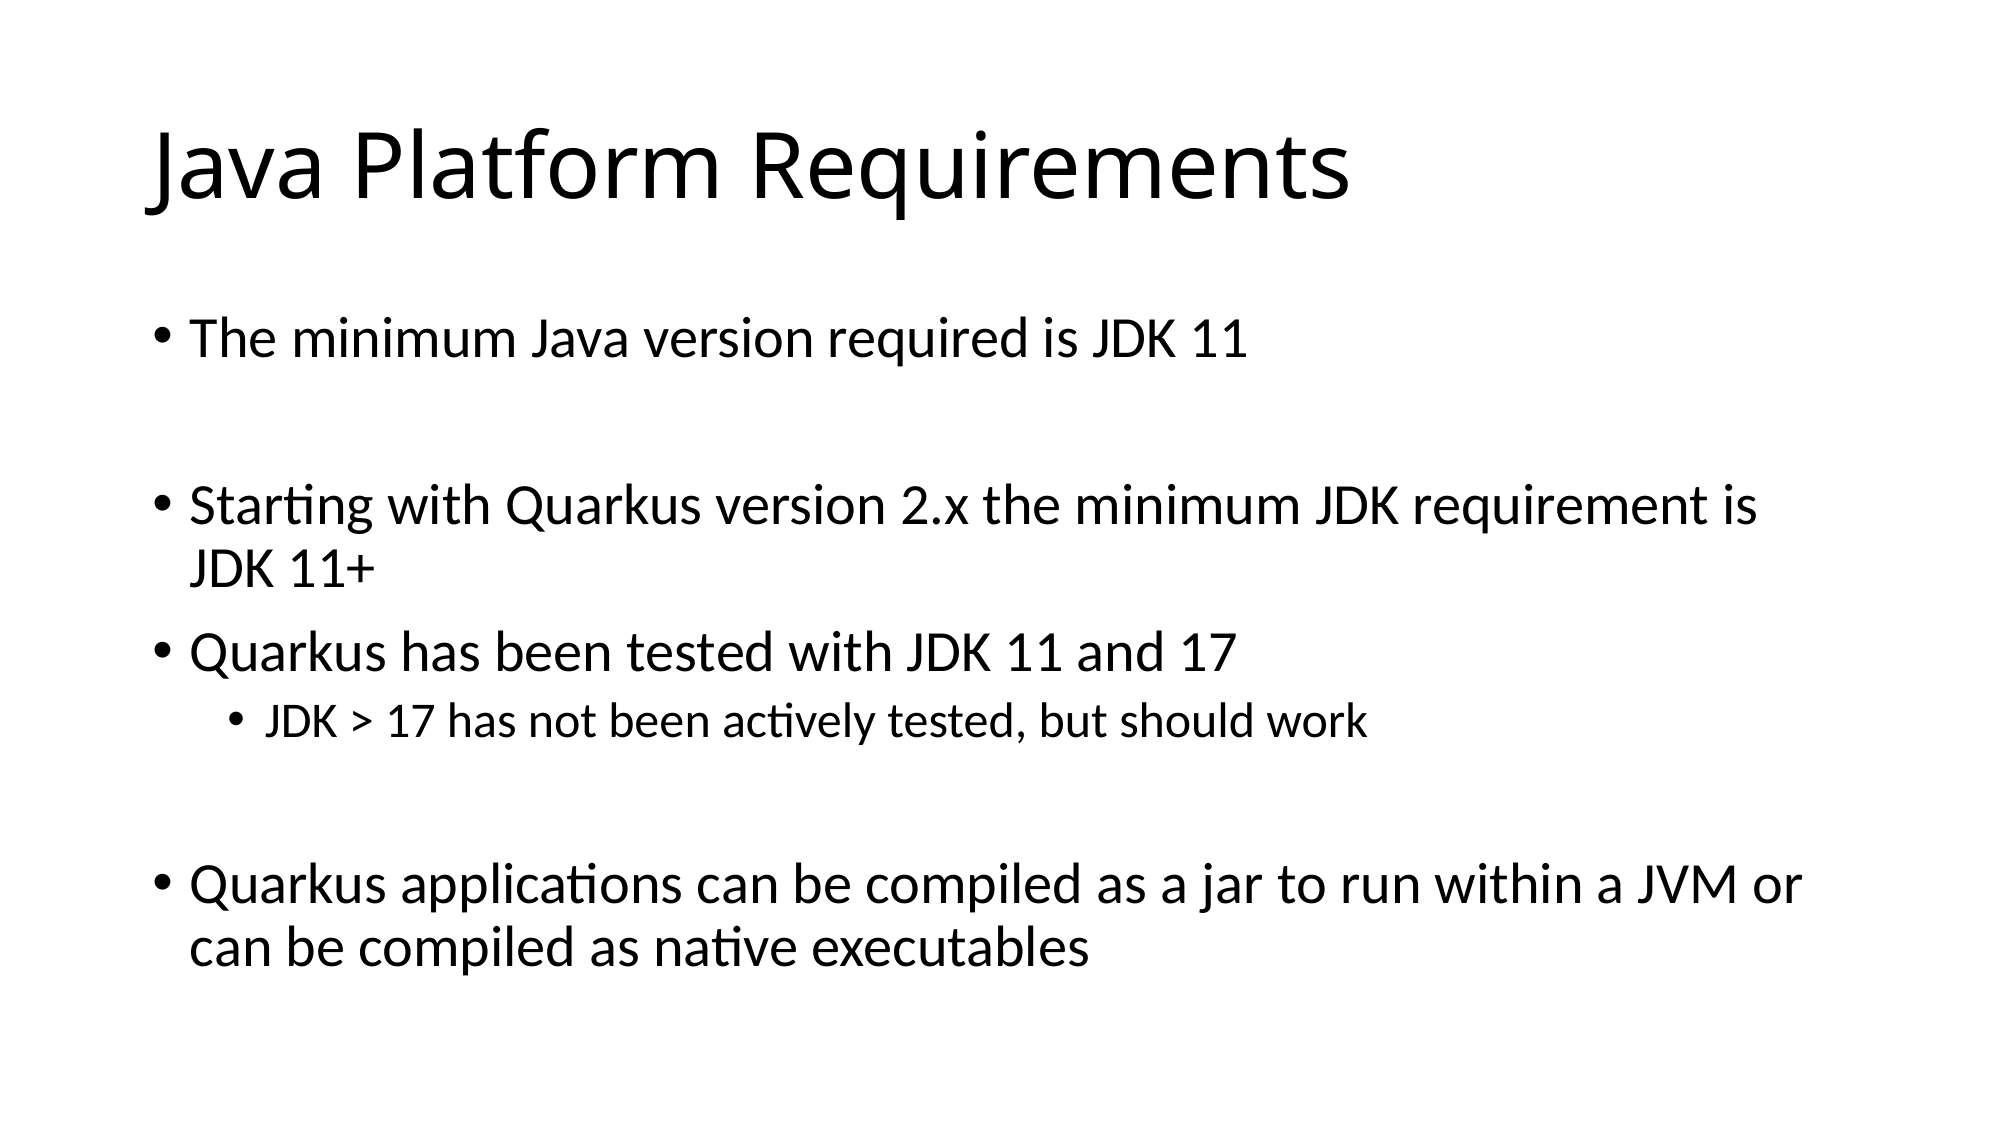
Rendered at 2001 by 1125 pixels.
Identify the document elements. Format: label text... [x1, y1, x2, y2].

title Java Platform Requirements [137, 59, 1863, 278]
list The minimum Java version required is JDK 11 Starting with Quarkus version 2.x the minimum JDK requirement is JDK 11+ Quarkus has been tested with JDK 11 and 17 JDK > 17 has not been actively tested, but should work Quarkus applications can be compiled as a jar to run within a JVM or can be compiled as native executables [137, 299, 1863, 1014]
